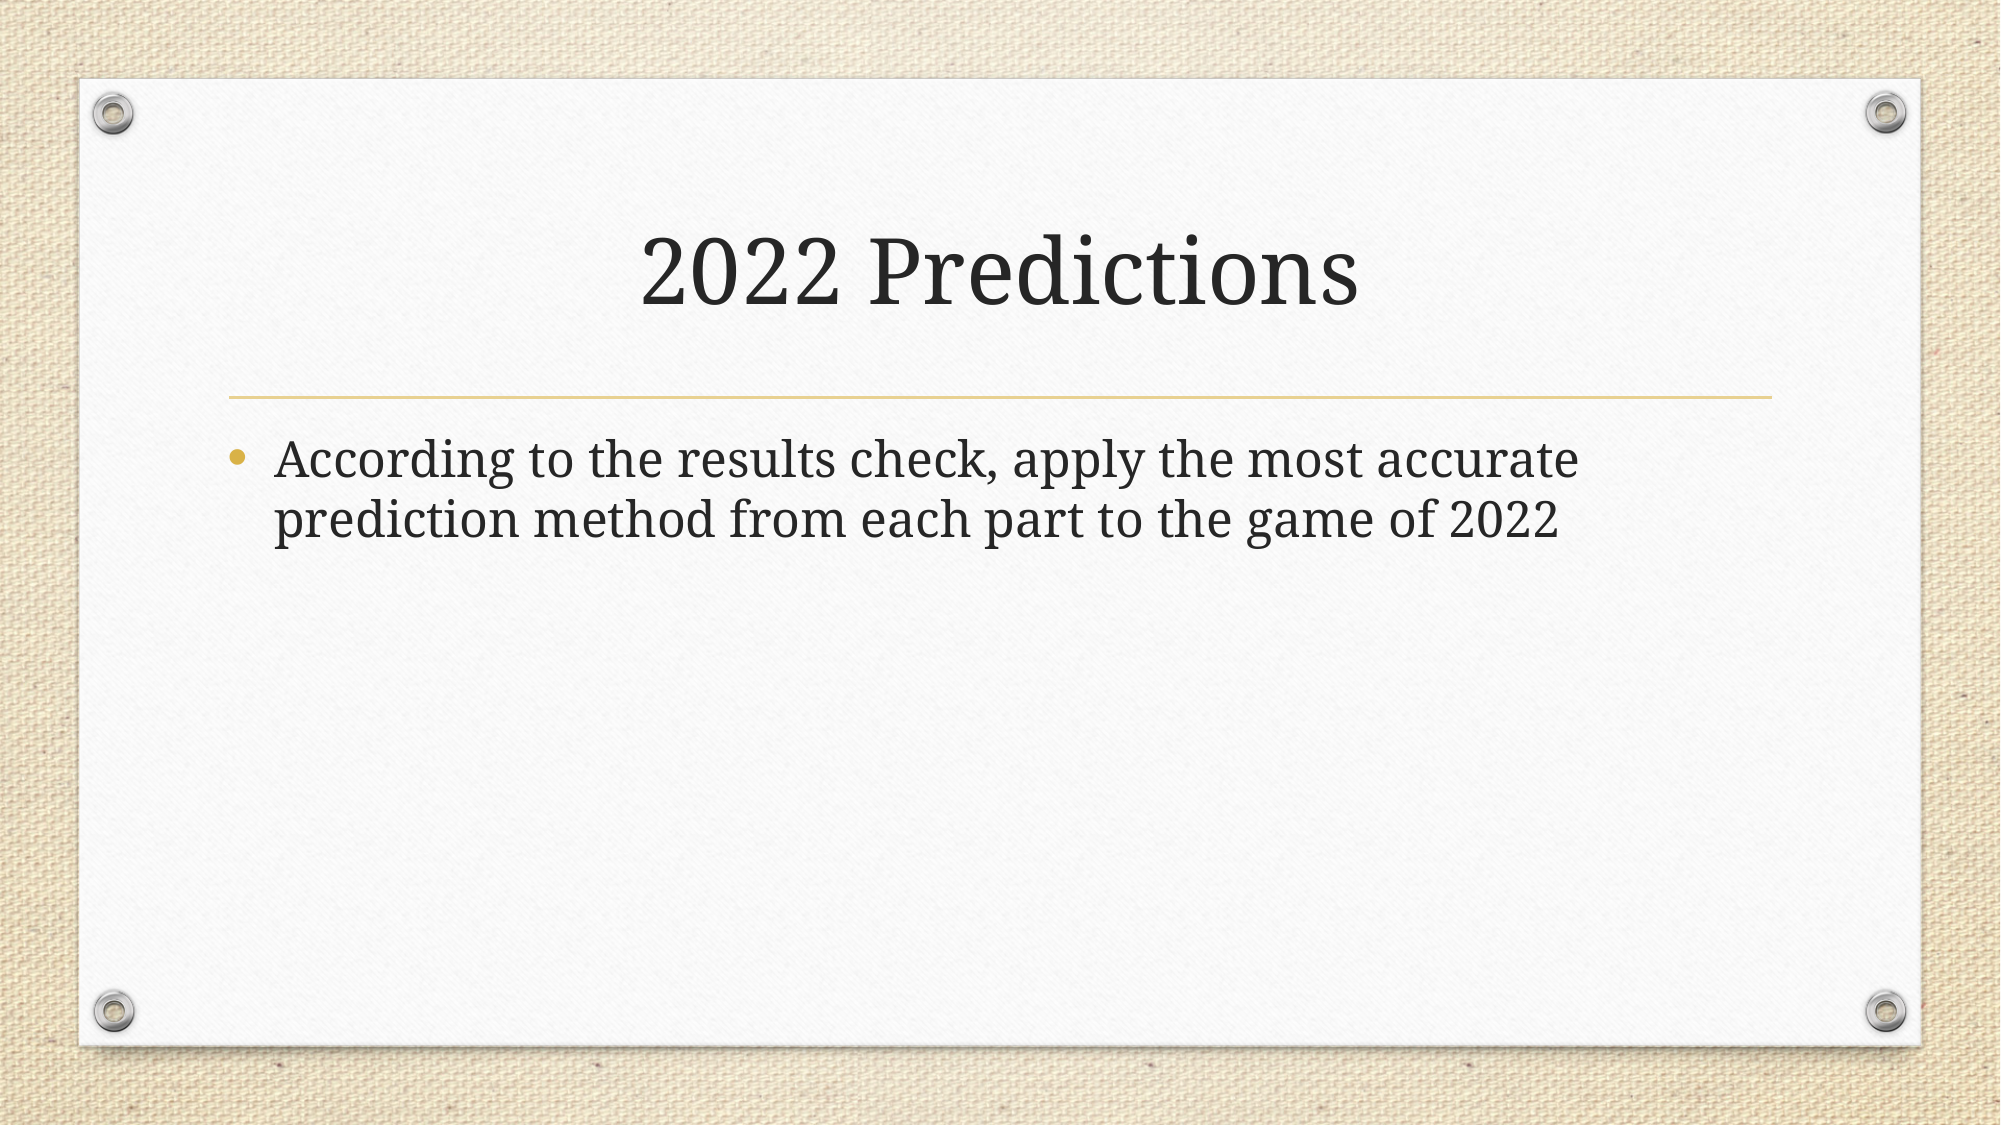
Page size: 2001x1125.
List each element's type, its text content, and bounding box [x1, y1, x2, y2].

title 2022 Predictions [212, 161, 1788, 375]
list According to the results check, apply the most accurate prediction method from each part to the game of 2022 [212, 419, 1788, 964]
picture [0, 0, 2001, 1125]
